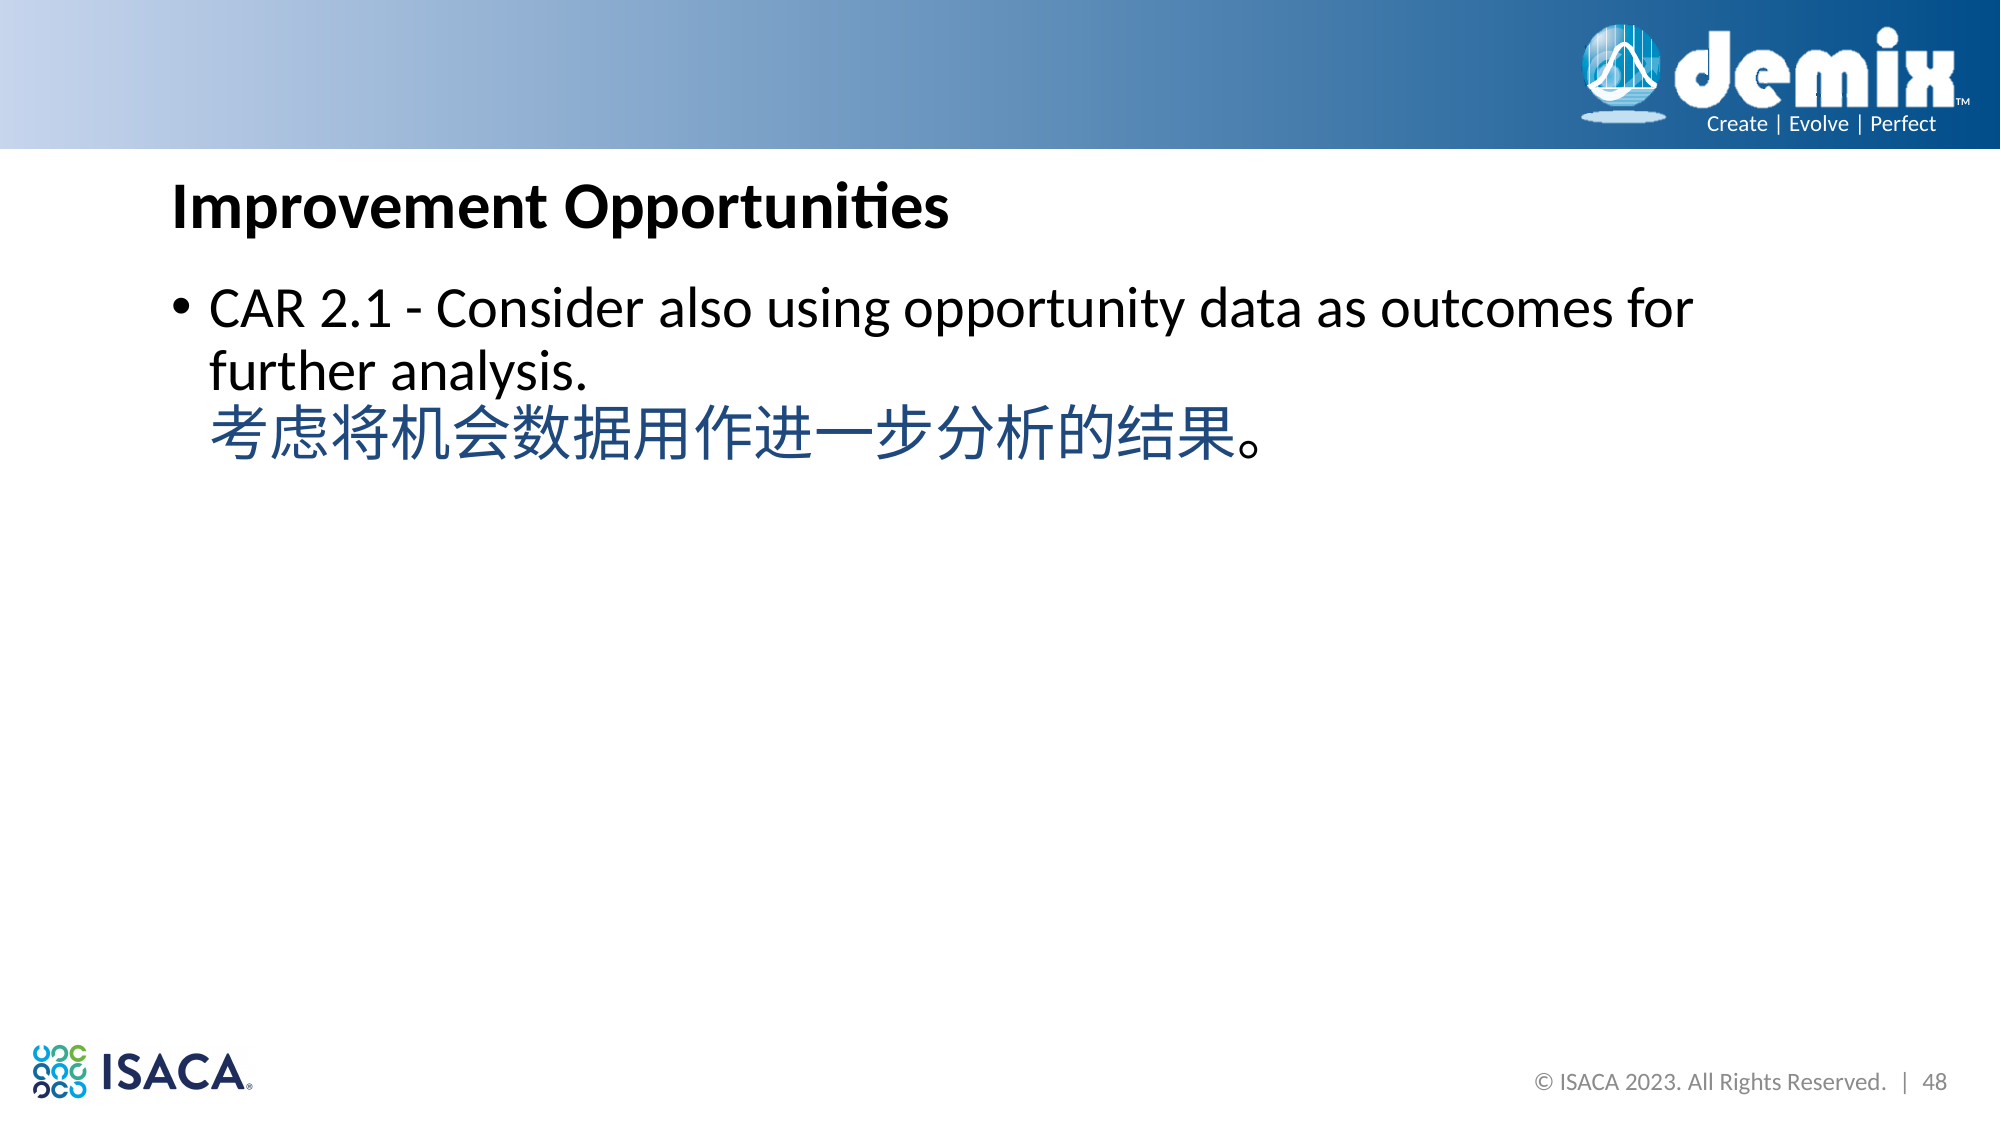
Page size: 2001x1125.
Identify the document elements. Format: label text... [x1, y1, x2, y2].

title Improvement Opportunities [156, 157, 1863, 257]
picture [1549, 3, 2000, 153]
picture [29, 1043, 255, 1103]
list CAR 2.1 - Consider also using opportunity data as outcomes for further analysis. 考虑将机会数据用作进一步分析的结果。 [156, 270, 1863, 1014]
